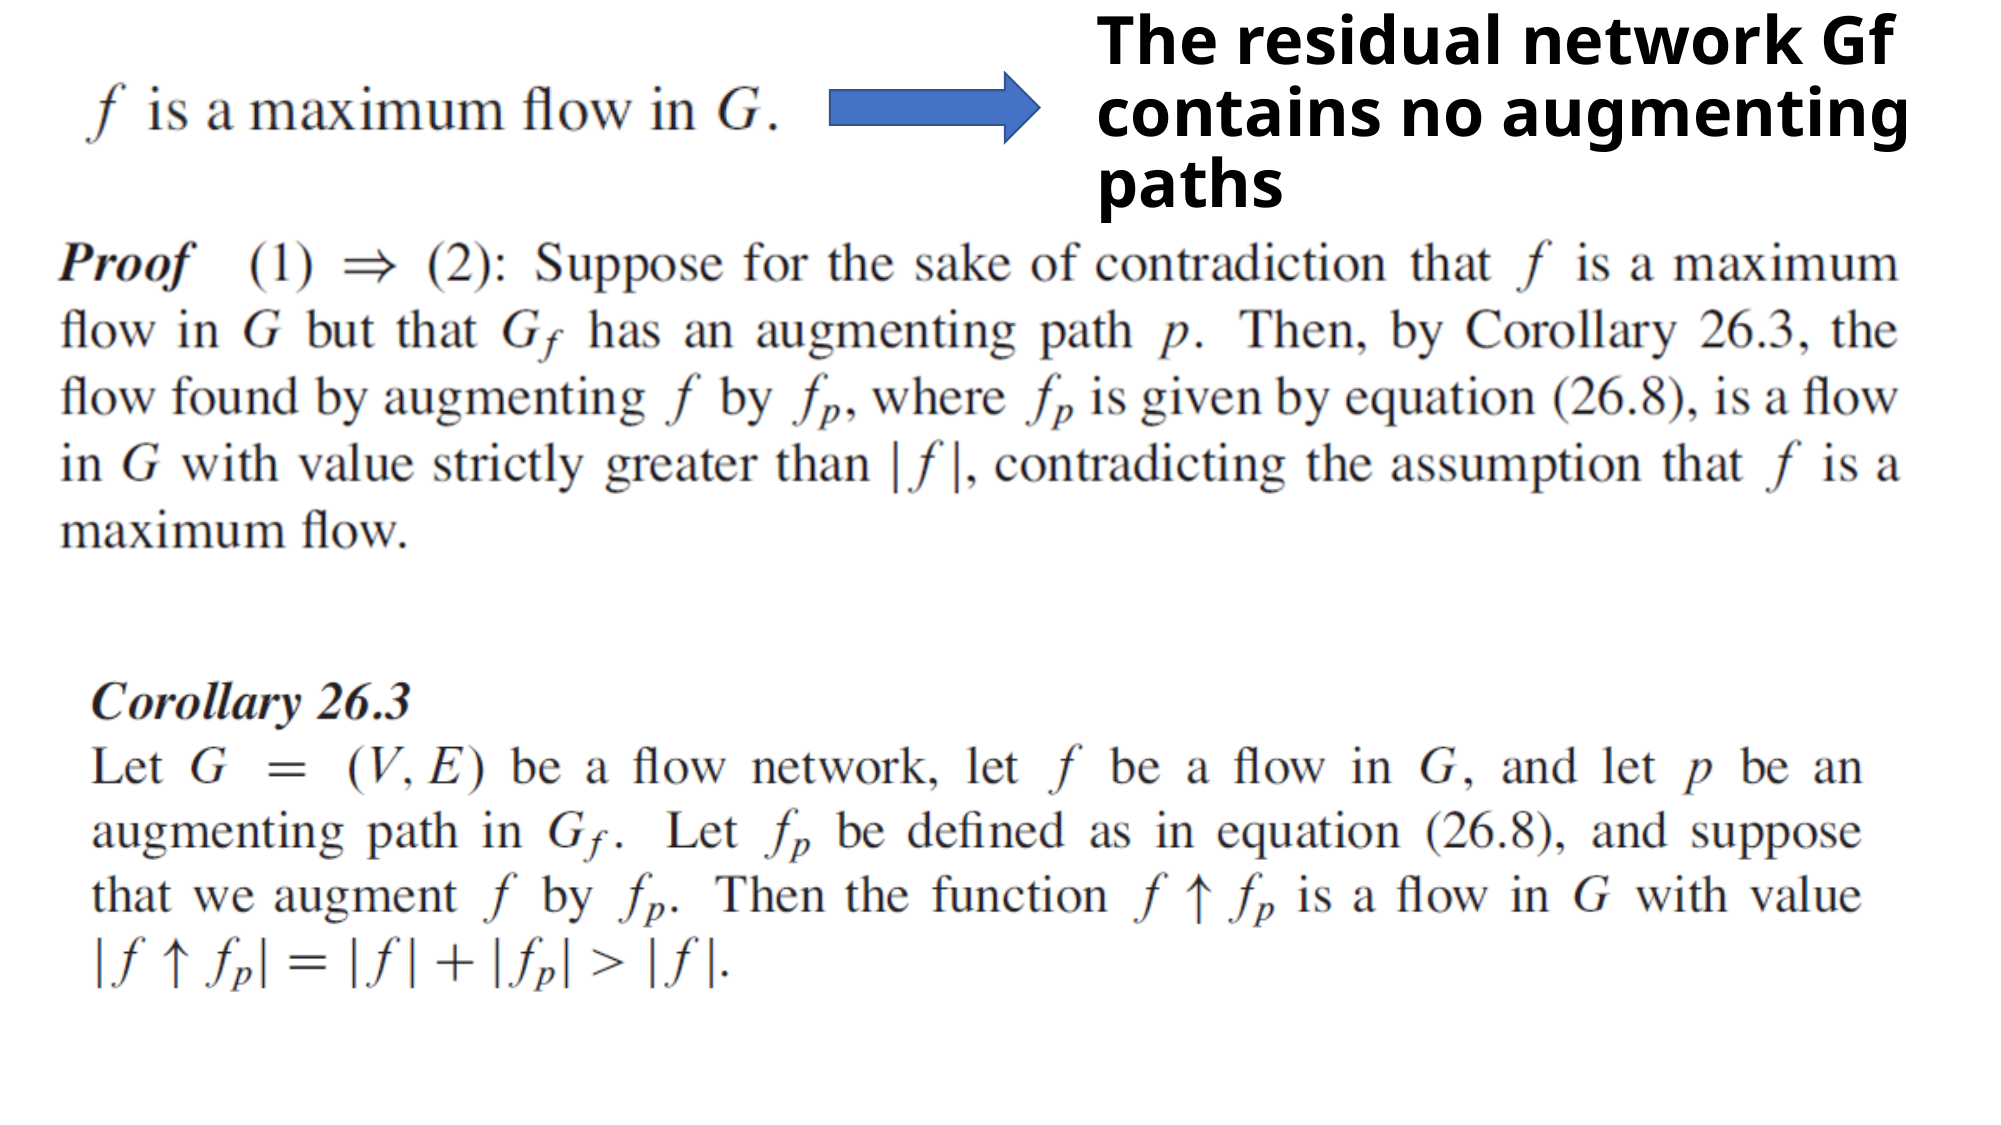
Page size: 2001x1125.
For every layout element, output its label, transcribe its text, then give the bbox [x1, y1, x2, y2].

title The residual network Gf contains no augmenting paths [1081, 45, 1988, 184]
text_box [828, 70, 1042, 145]
picture [80, 58, 788, 157]
picture [69, 655, 1877, 1025]
picture [29, 220, 1917, 563]
